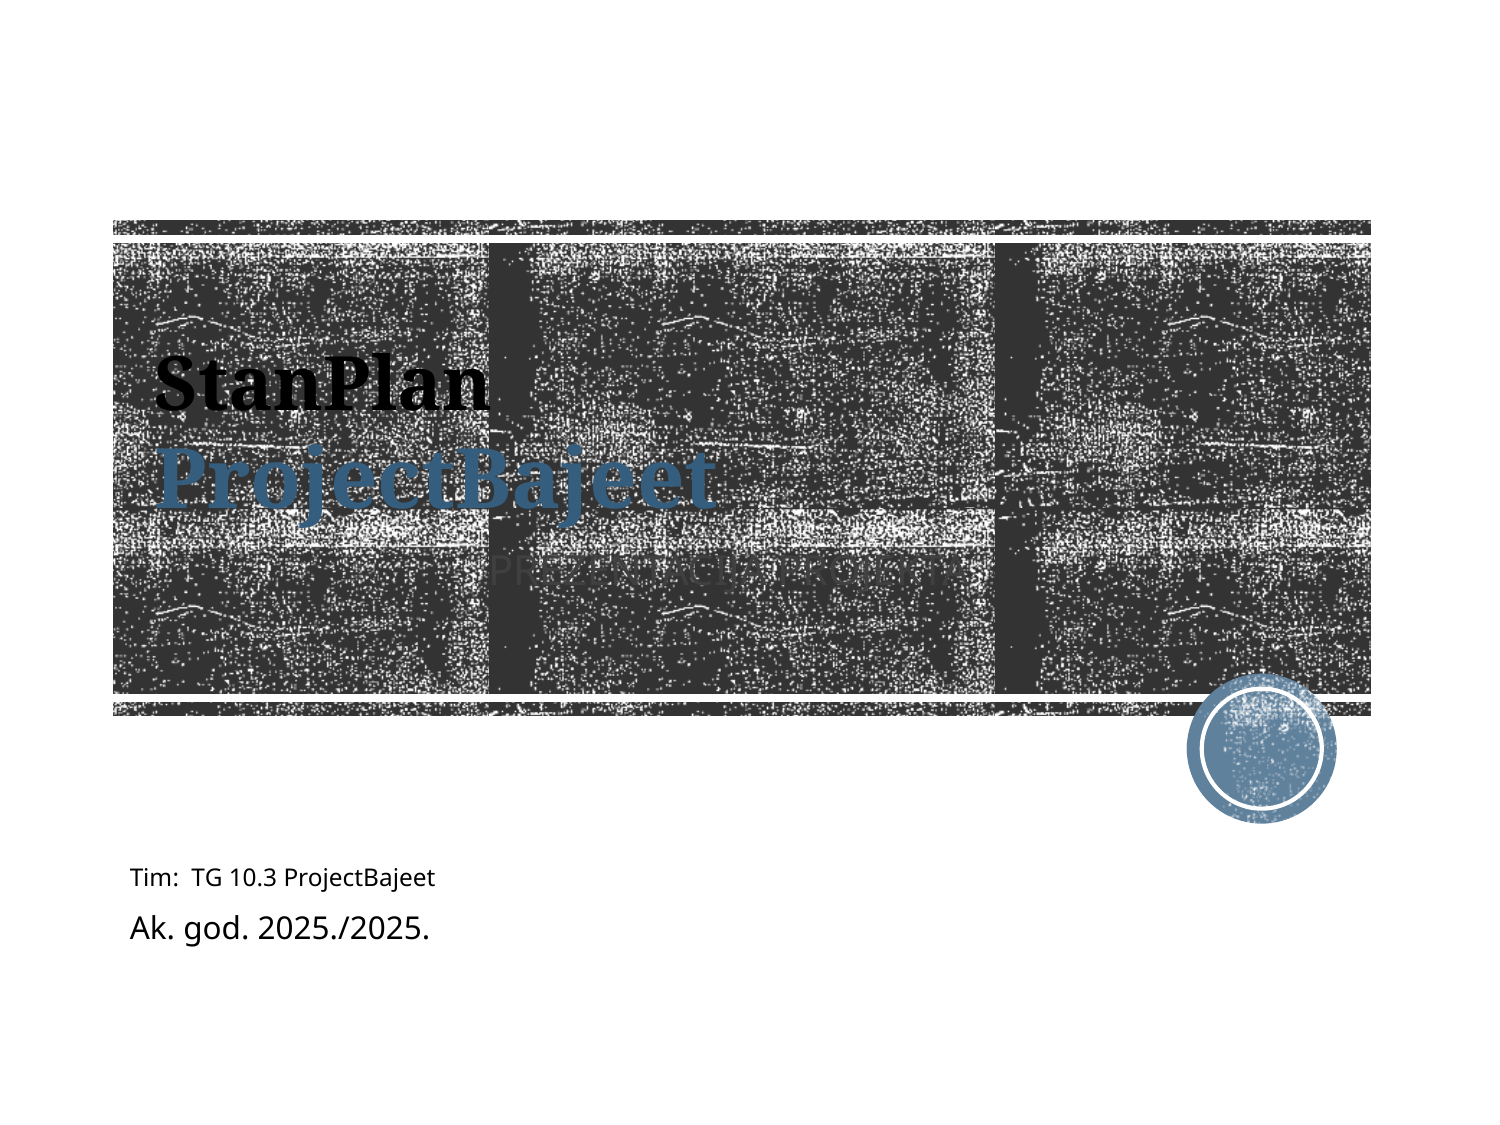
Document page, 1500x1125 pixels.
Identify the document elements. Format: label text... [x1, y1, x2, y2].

subtitle Tim: TG 10.3 ProjectBajeet Ak. god. 2025./2025. [114, 857, 1390, 955]
title StanPlan ProjectBajeet [139, 227, 1366, 635]
